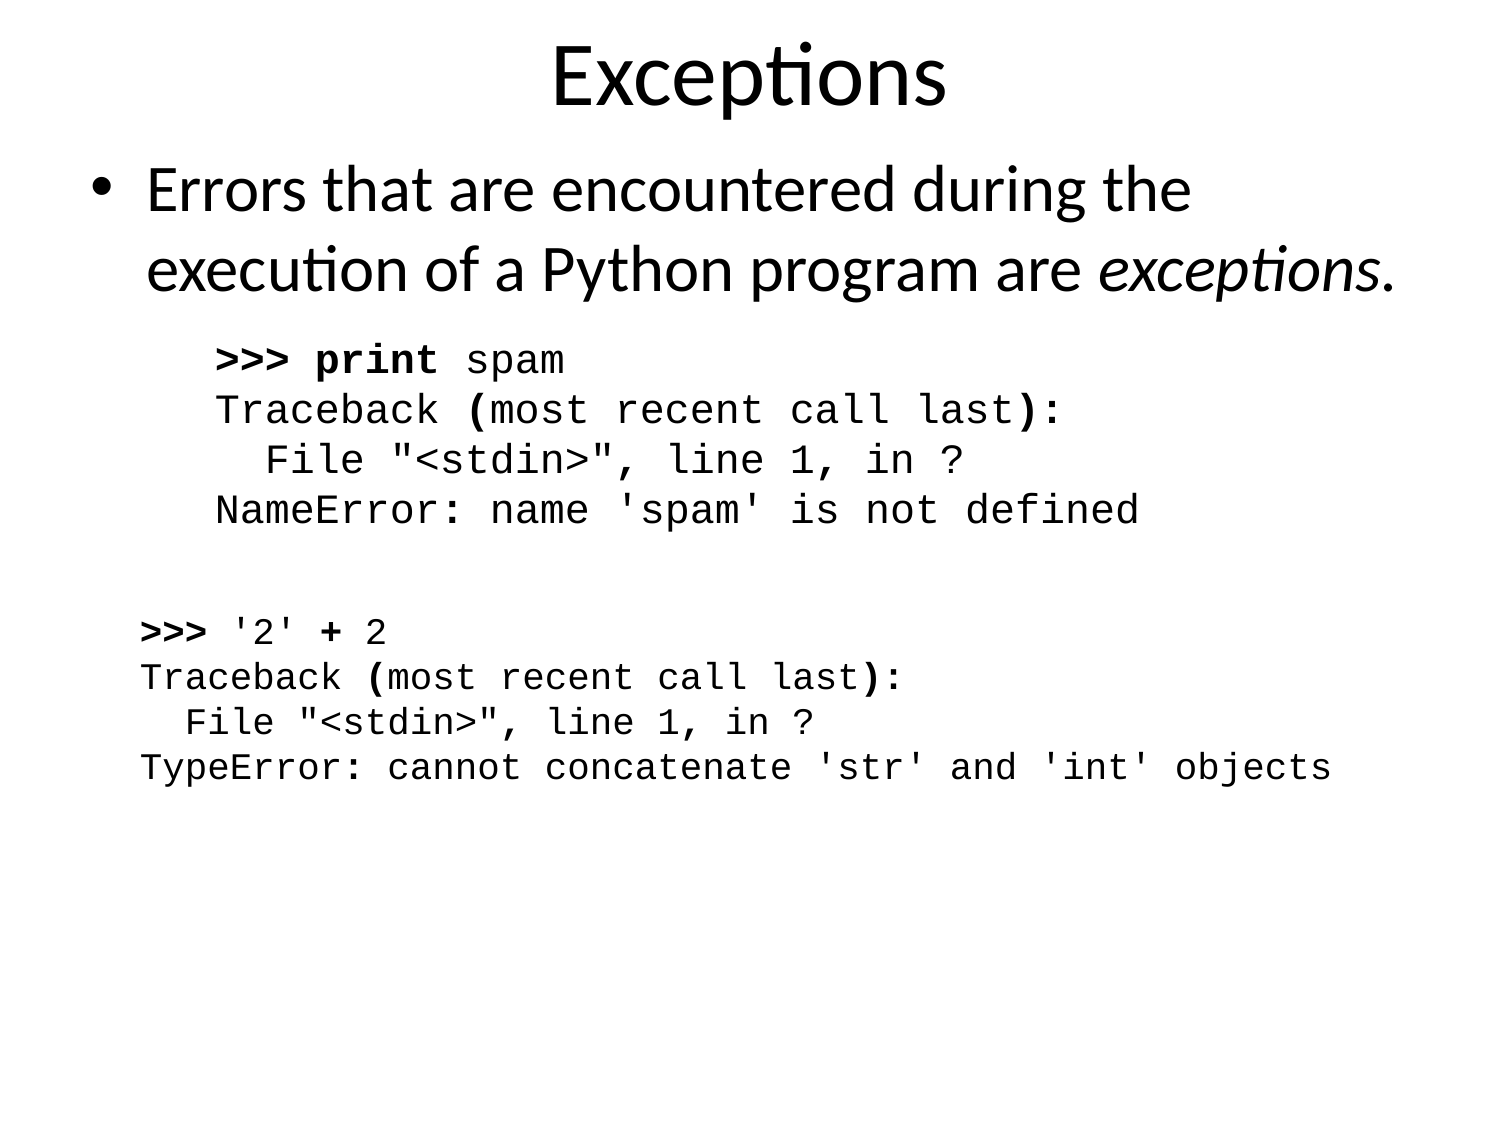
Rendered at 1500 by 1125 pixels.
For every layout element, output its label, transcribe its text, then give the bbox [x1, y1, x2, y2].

title Exceptions [75, 0, 1425, 137]
list Errors that are encountered during the execution of a Python program are exceptions. [75, 137, 1425, 1005]
text_box >>> print spam Traceback (most recent call last): File "<stdin>", line 1, in ? NameError: name 'spam' is not defined [200, 324, 1288, 540]
text_box >>> '2' + 2 Traceback (most recent call last): File "<stdin>", line 1, in ? TypeError: cannot concatenate 'str' and 'int' objects [124, 599, 1388, 795]
